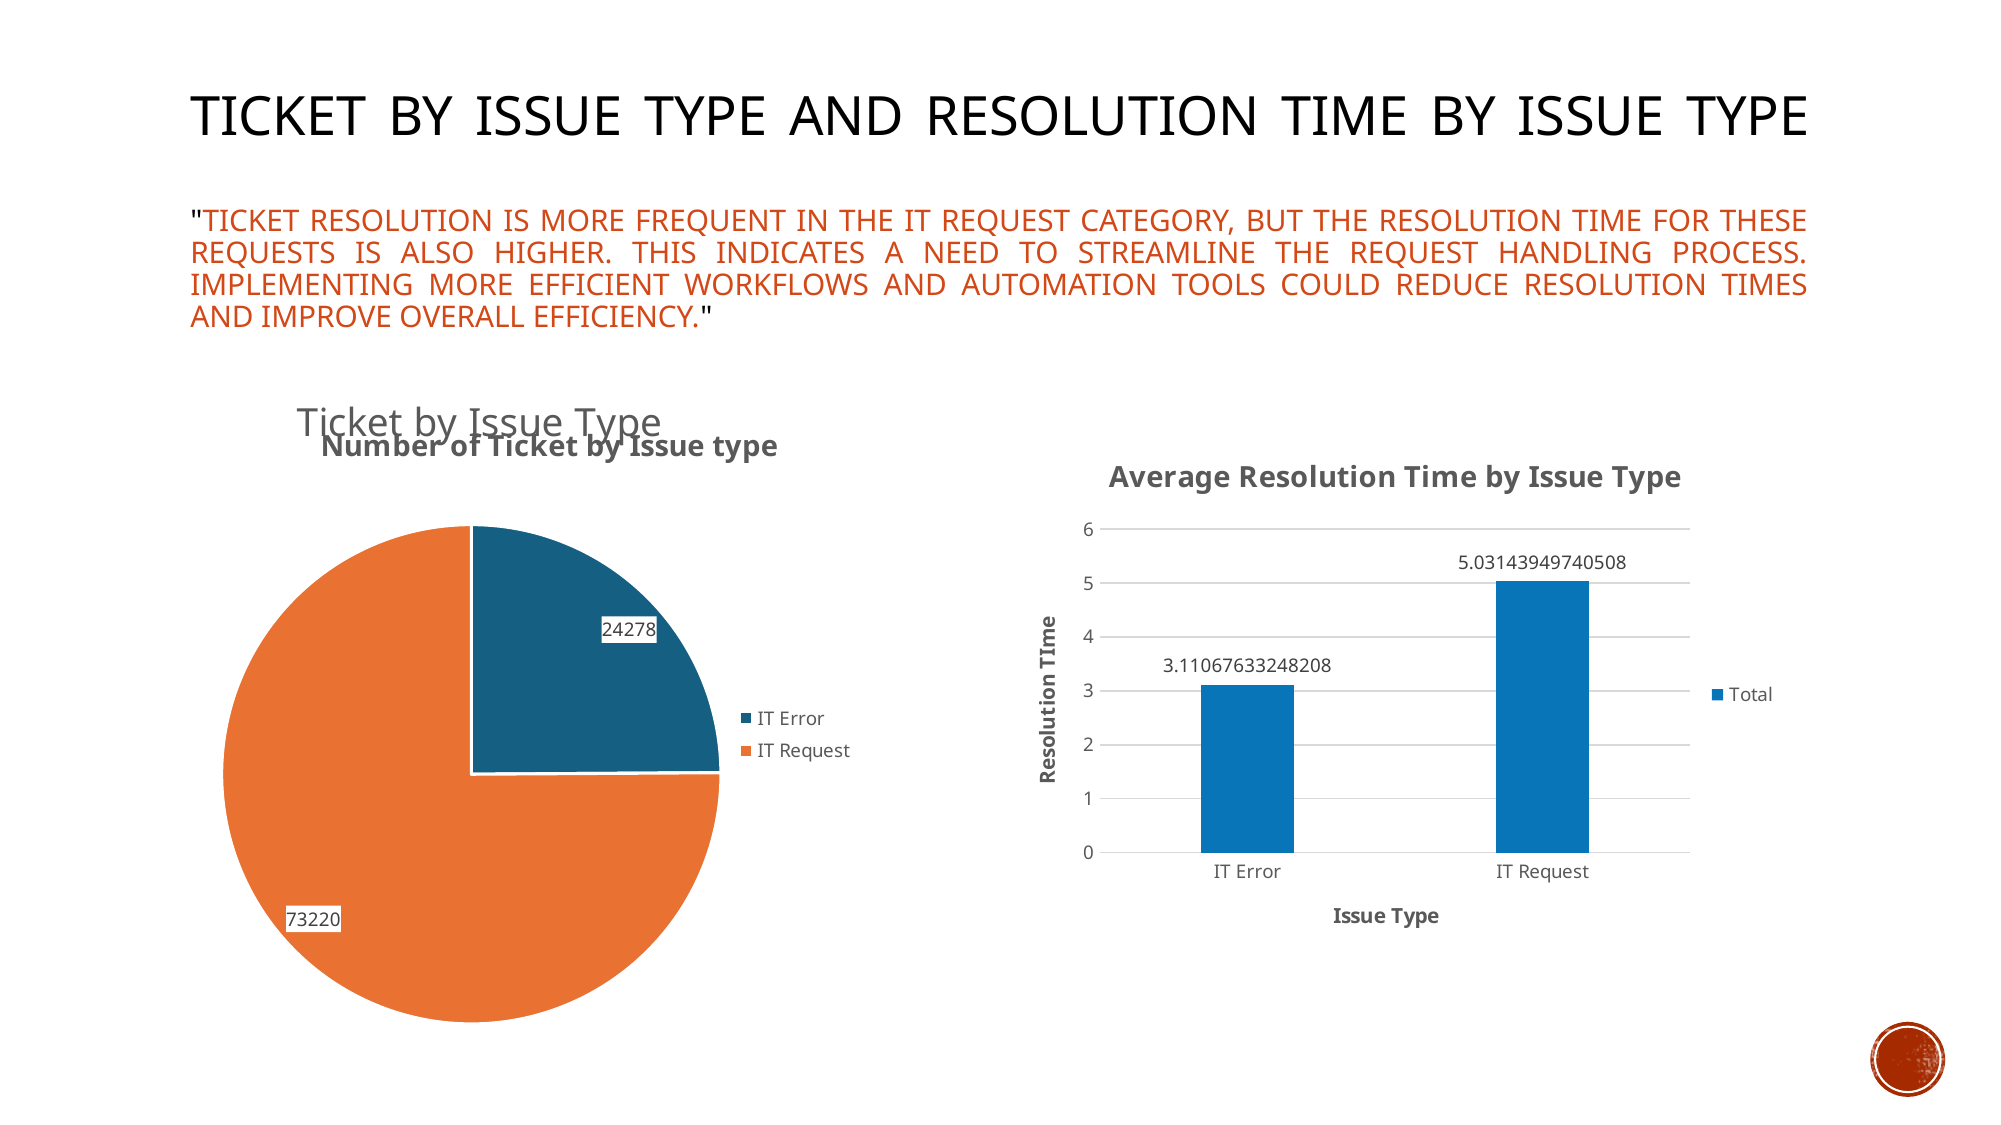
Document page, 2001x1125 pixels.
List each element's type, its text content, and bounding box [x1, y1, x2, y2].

title TICKET BY ISSUE TYPE AND RESOLUTION TIME BY ISSUE TYPE "Ticket resolution is more frequent in the IT Request category, but the resolution time for these requests is also higher. This indicates a need to streamline the request handling process. Implementing more efficient workflows and automation tools could reduce resolution times and improve overall efficiency." [175, 79, 1826, 344]
chart [142, 385, 868, 1071]
chart [1003, 431, 1790, 960]
